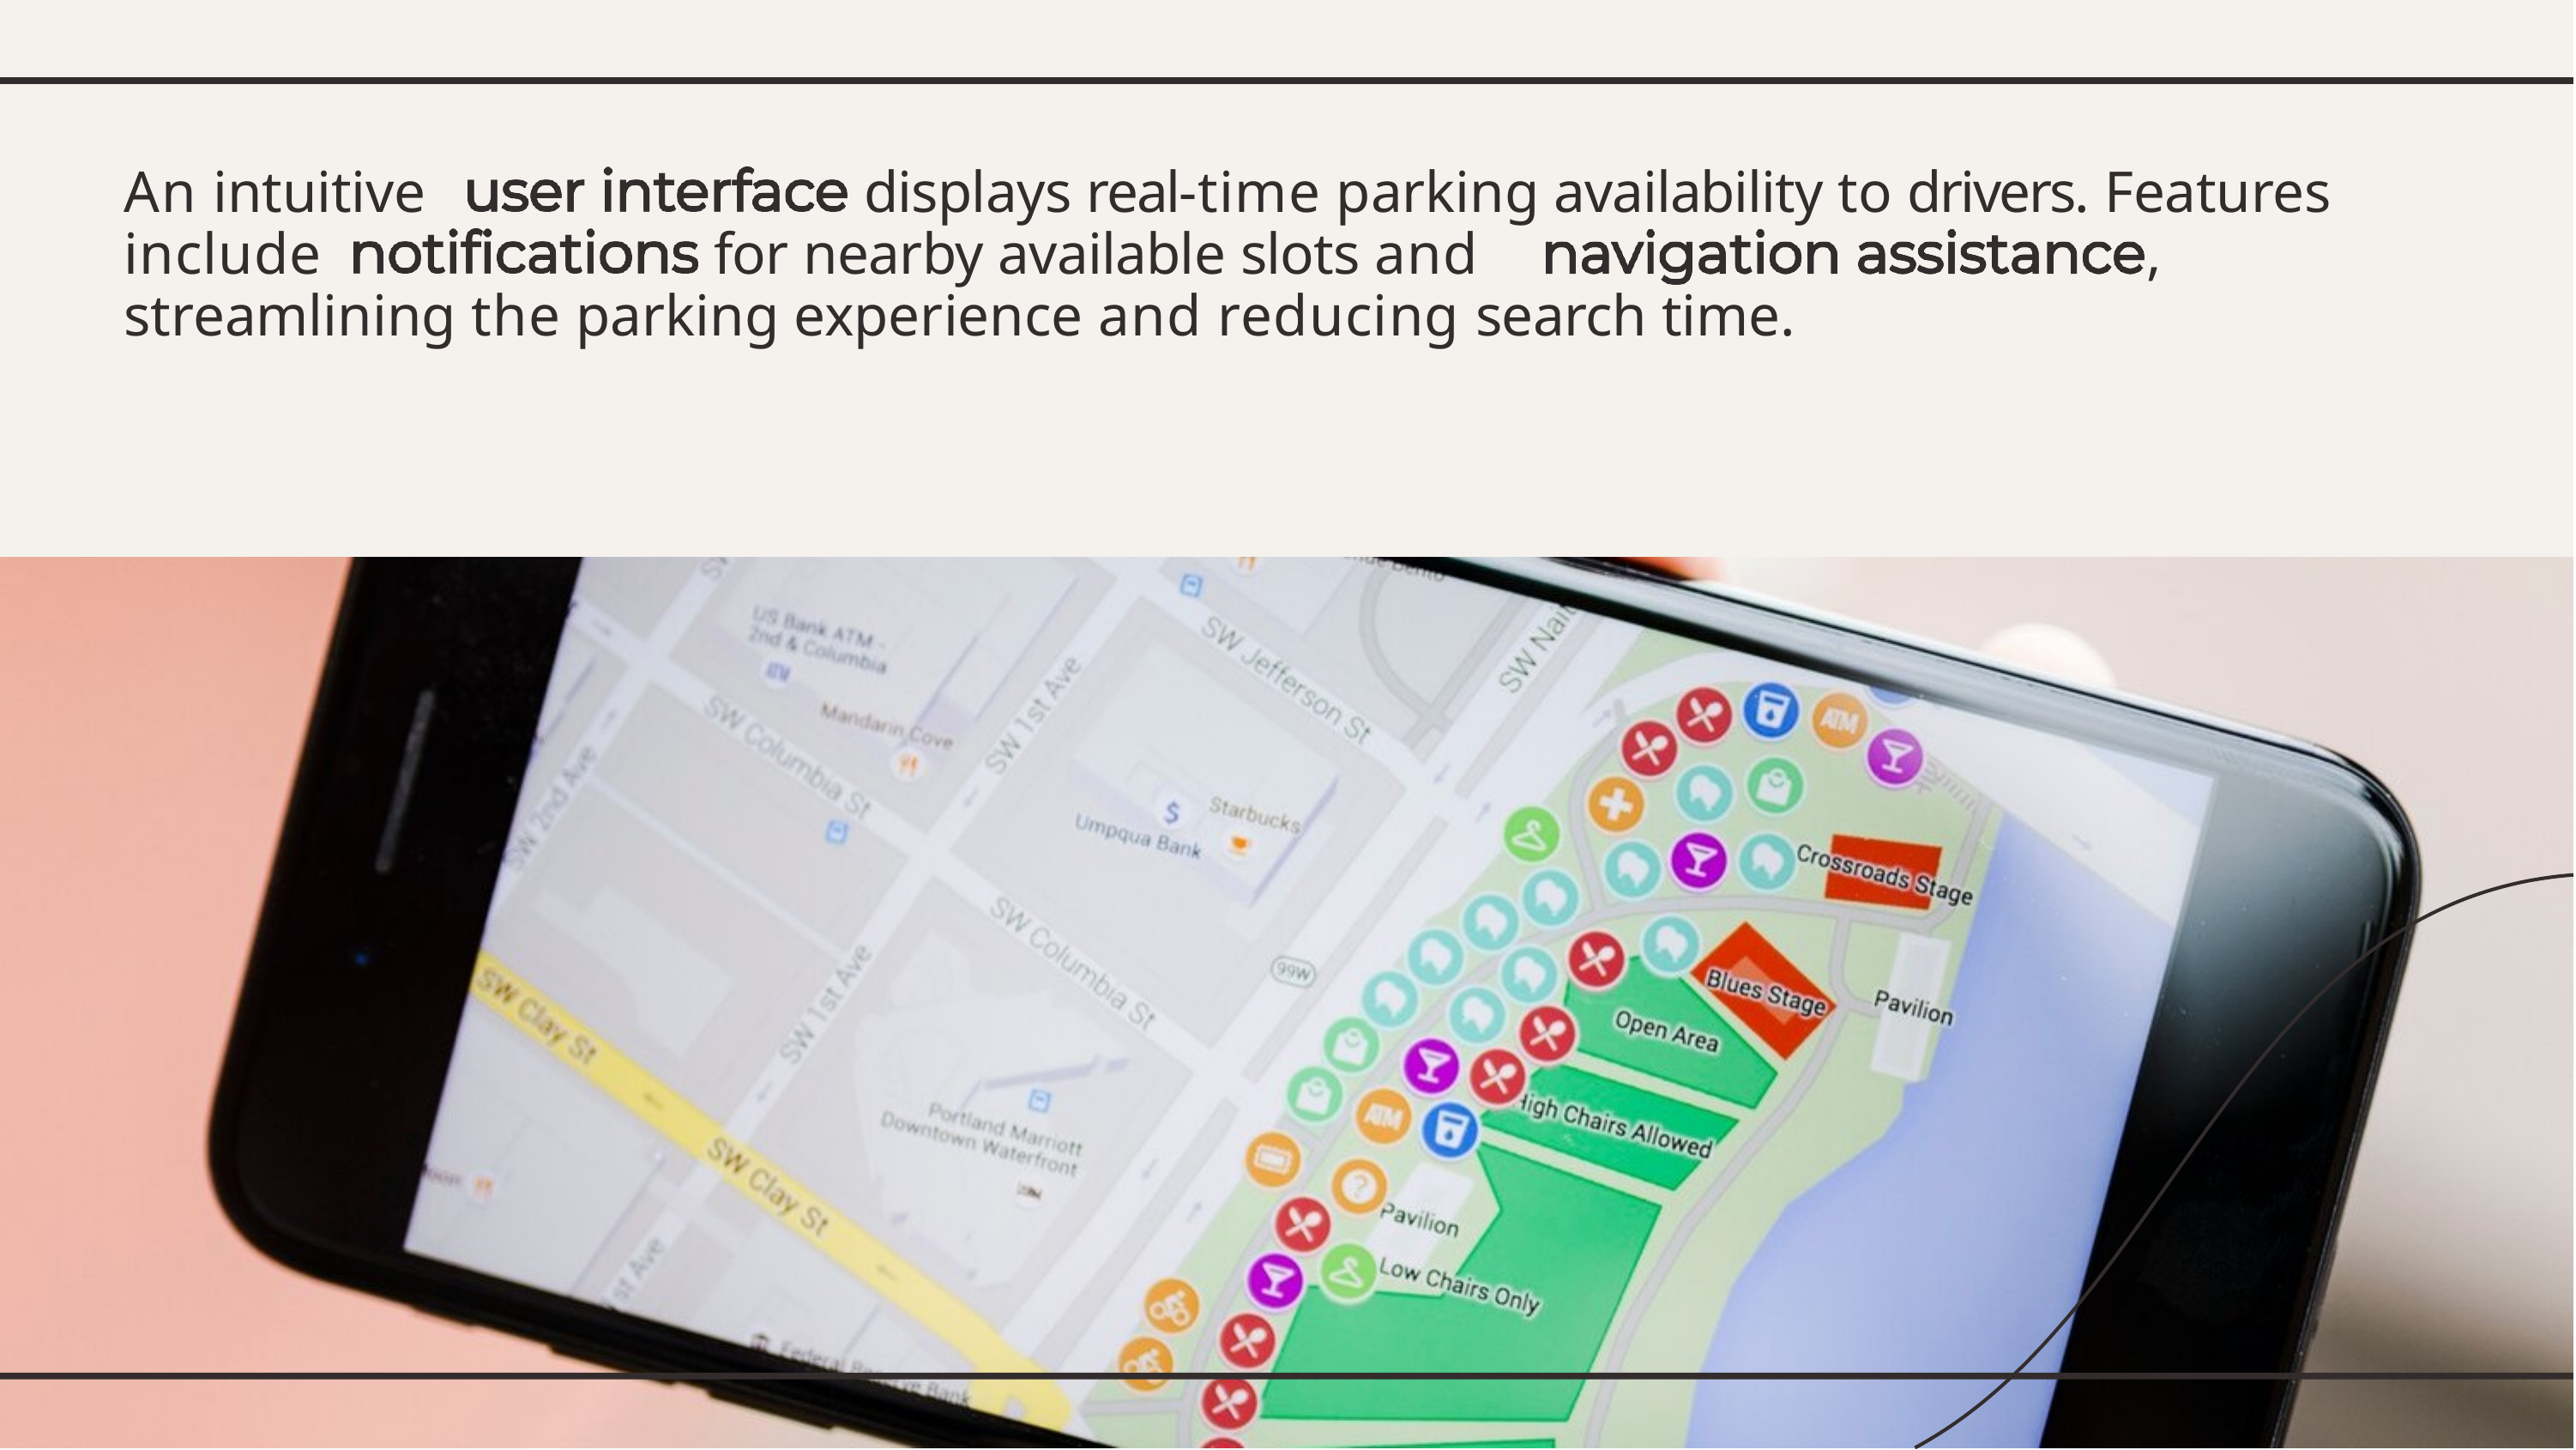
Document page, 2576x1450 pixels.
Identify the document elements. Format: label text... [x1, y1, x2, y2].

picture [468, 166, 848, 213]
picture [1546, 228, 2145, 285]
text_box [0, 77, 2573, 84]
picture [353, 228, 699, 275]
text_box An intuitive displays real-time parking availability to drivers. Features include for nearby available slots and , streamlining the parking experience and reducing search time. [122, 153, 2452, 347]
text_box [0, 557, 2576, 1450]
